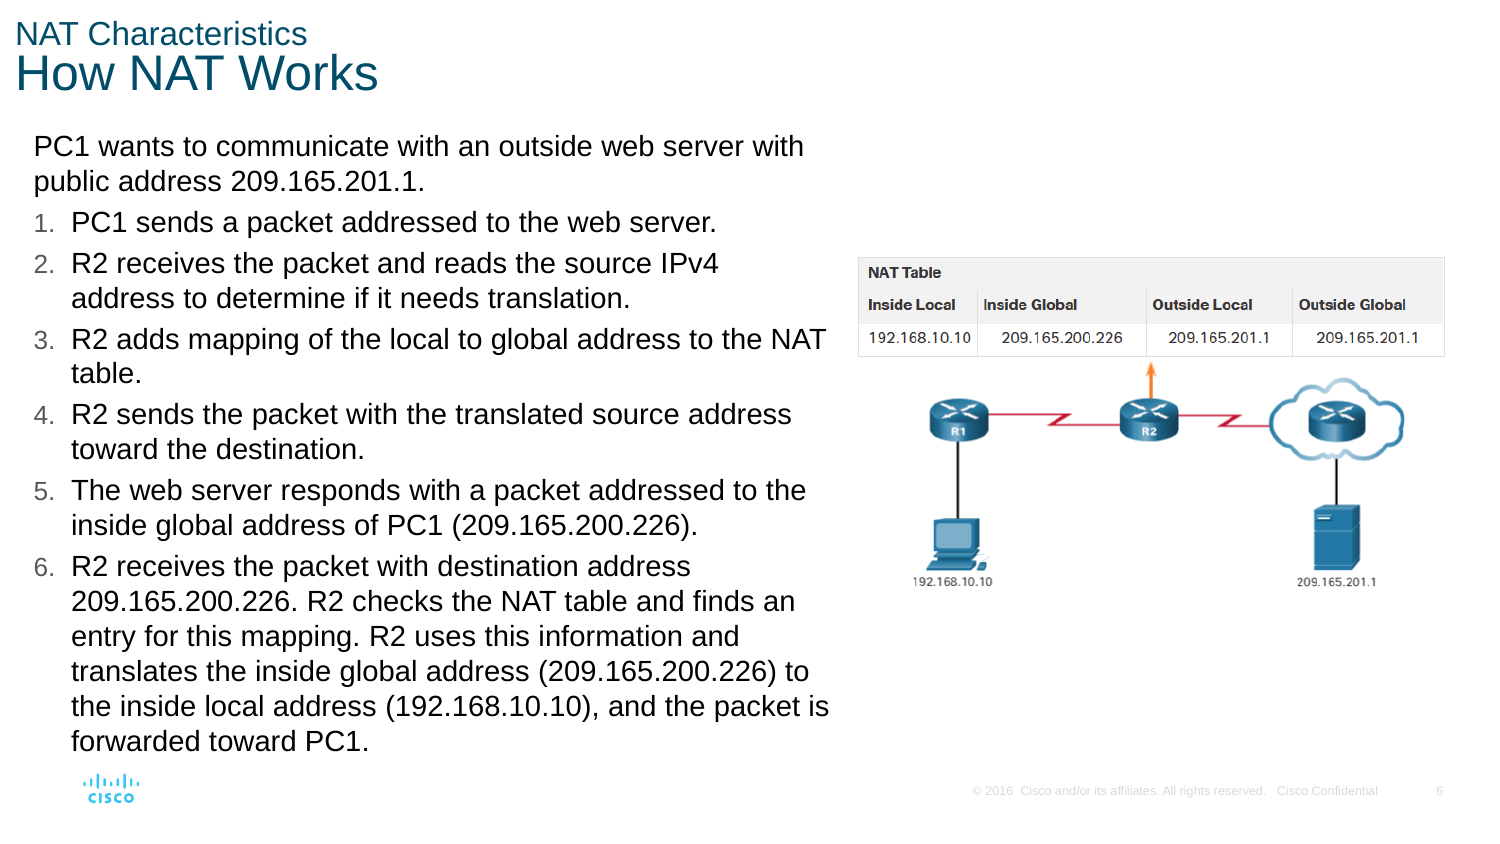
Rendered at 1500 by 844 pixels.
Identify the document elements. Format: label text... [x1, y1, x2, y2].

title NAT Characteristics How NAT Works [0, 0, 1369, 121]
list PC1 wants to communicate with an outside web server with public address 209.165.201.1. PC1 sends a packet addressed to the web server. R2 receives the packet and reads the source IPv4 address to determine if it needs translation. R2 adds mapping of the local to global address to the NAT table. R2 sends the packet with the translated source address toward the destination. The web server responds with a packet addressed to the inside global address of PC1 (209.165.200.226). R2 receives the packet with destination address 209.165.200.226. R2 checks the NAT table and finds an entry for this mapping. R2 uses this information and translates the inside global address (209.165.200.226) to the inside local address (192.168.10.10), and the packet is forwarded toward PC1. [18, 120, 847, 796]
picture [845, 252, 1456, 592]
